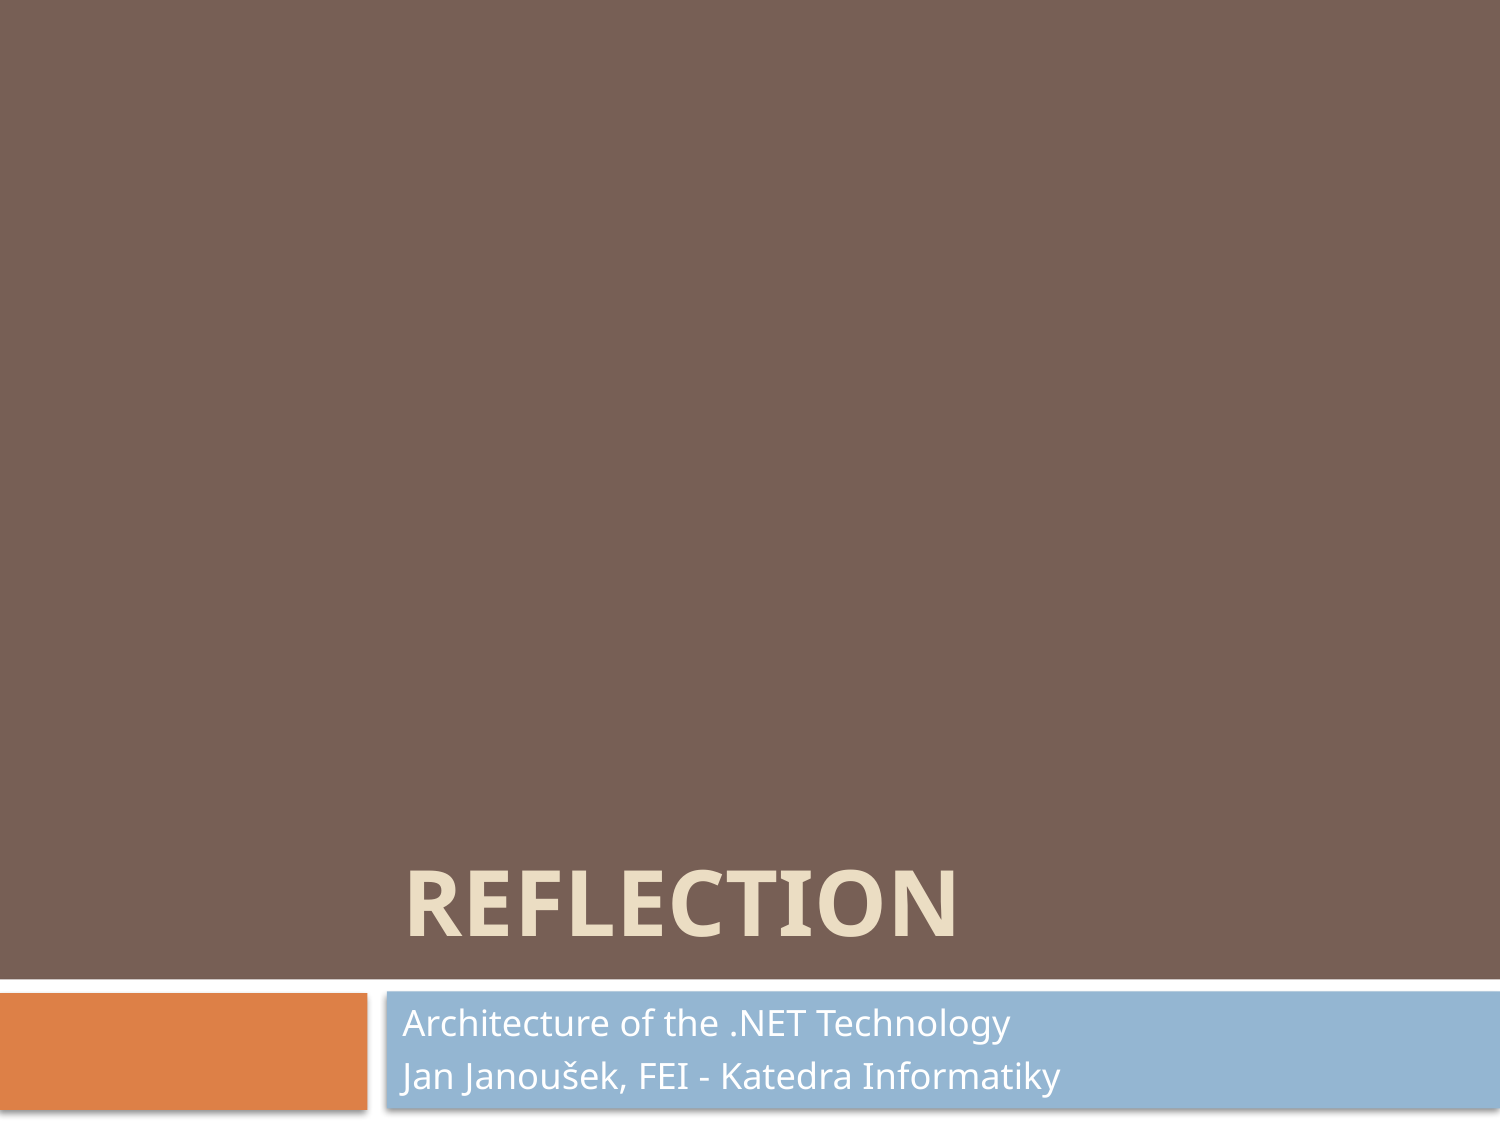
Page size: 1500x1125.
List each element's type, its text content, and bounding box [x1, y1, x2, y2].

subtitle Architecture of the .NET Technology Jan Janoušek, FEI - Katedra Informatiky [387, 992, 1488, 1105]
title RefleCTION [387, 515, 1450, 963]
